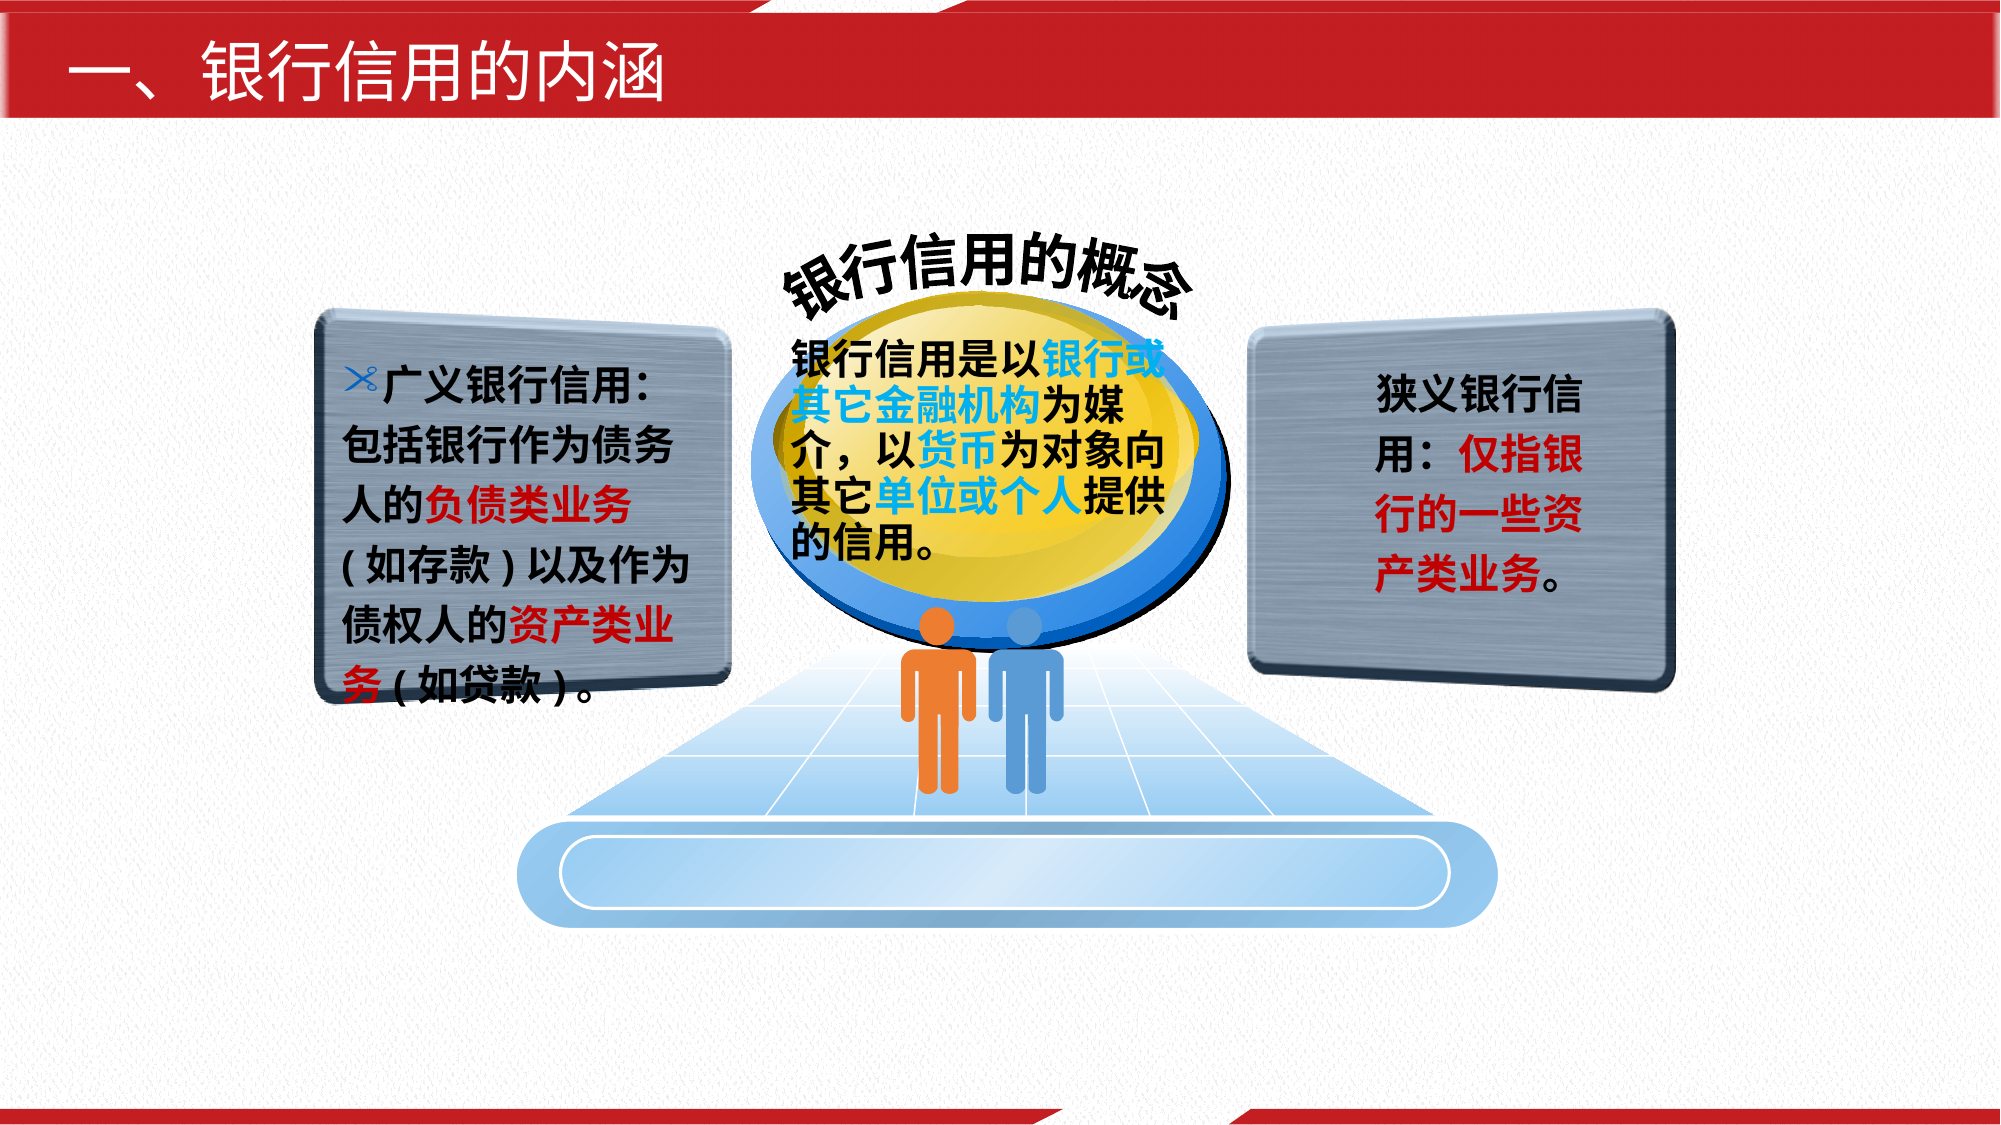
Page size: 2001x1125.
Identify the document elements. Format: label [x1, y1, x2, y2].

text_box [0, 118, 2000, 1125]
text_box [0, 0, 2000, 12]
text_box [238, 257, 1677, 931]
picture [0, 12, 2000, 118]
